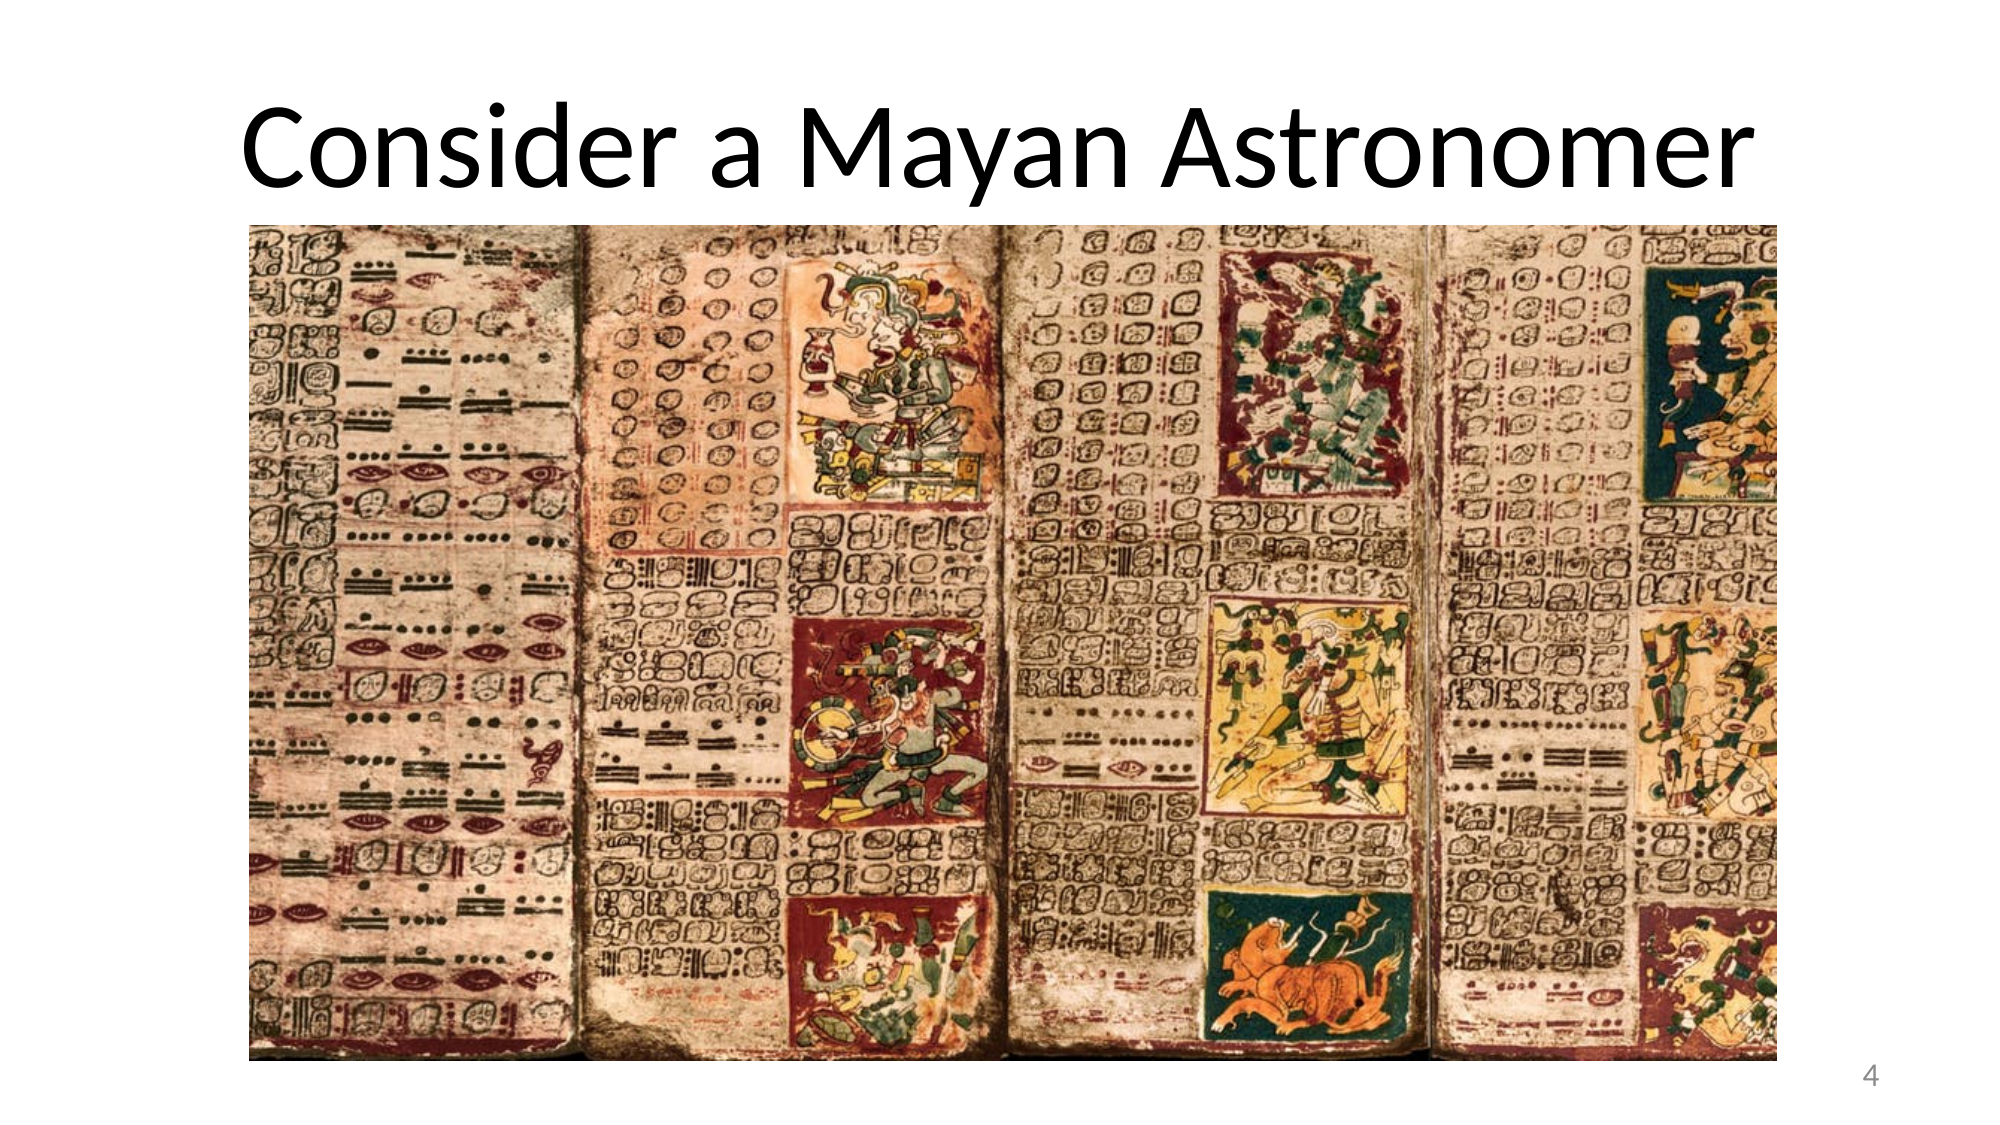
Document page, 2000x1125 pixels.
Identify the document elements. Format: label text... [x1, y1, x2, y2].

slide_number 4 [1432, 1042, 1900, 1103]
picture [249, 225, 1777, 1061]
title Consider a Mayan Astronomer [99, 45, 1900, 233]
